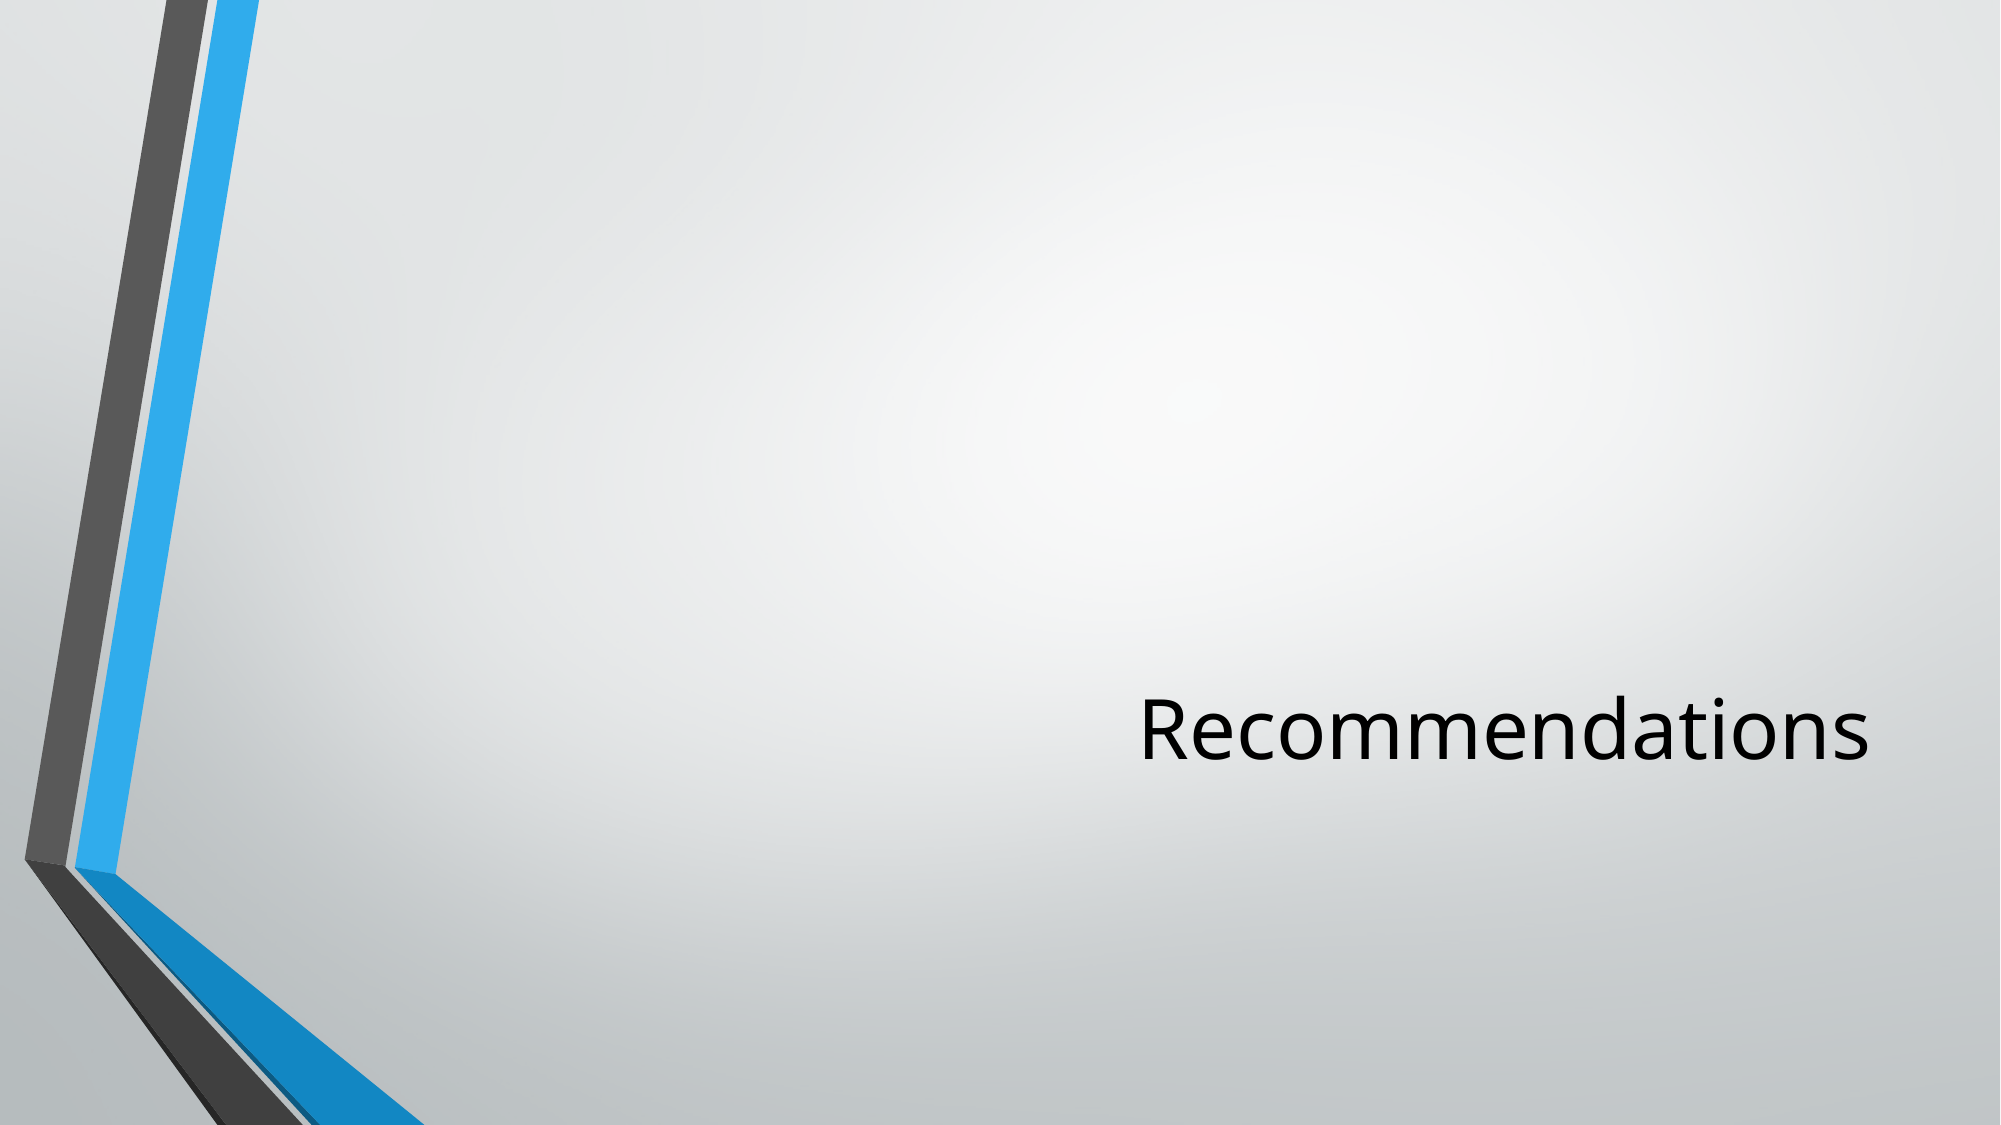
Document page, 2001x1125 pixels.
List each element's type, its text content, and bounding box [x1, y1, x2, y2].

title Recommendations [421, 437, 1887, 784]
